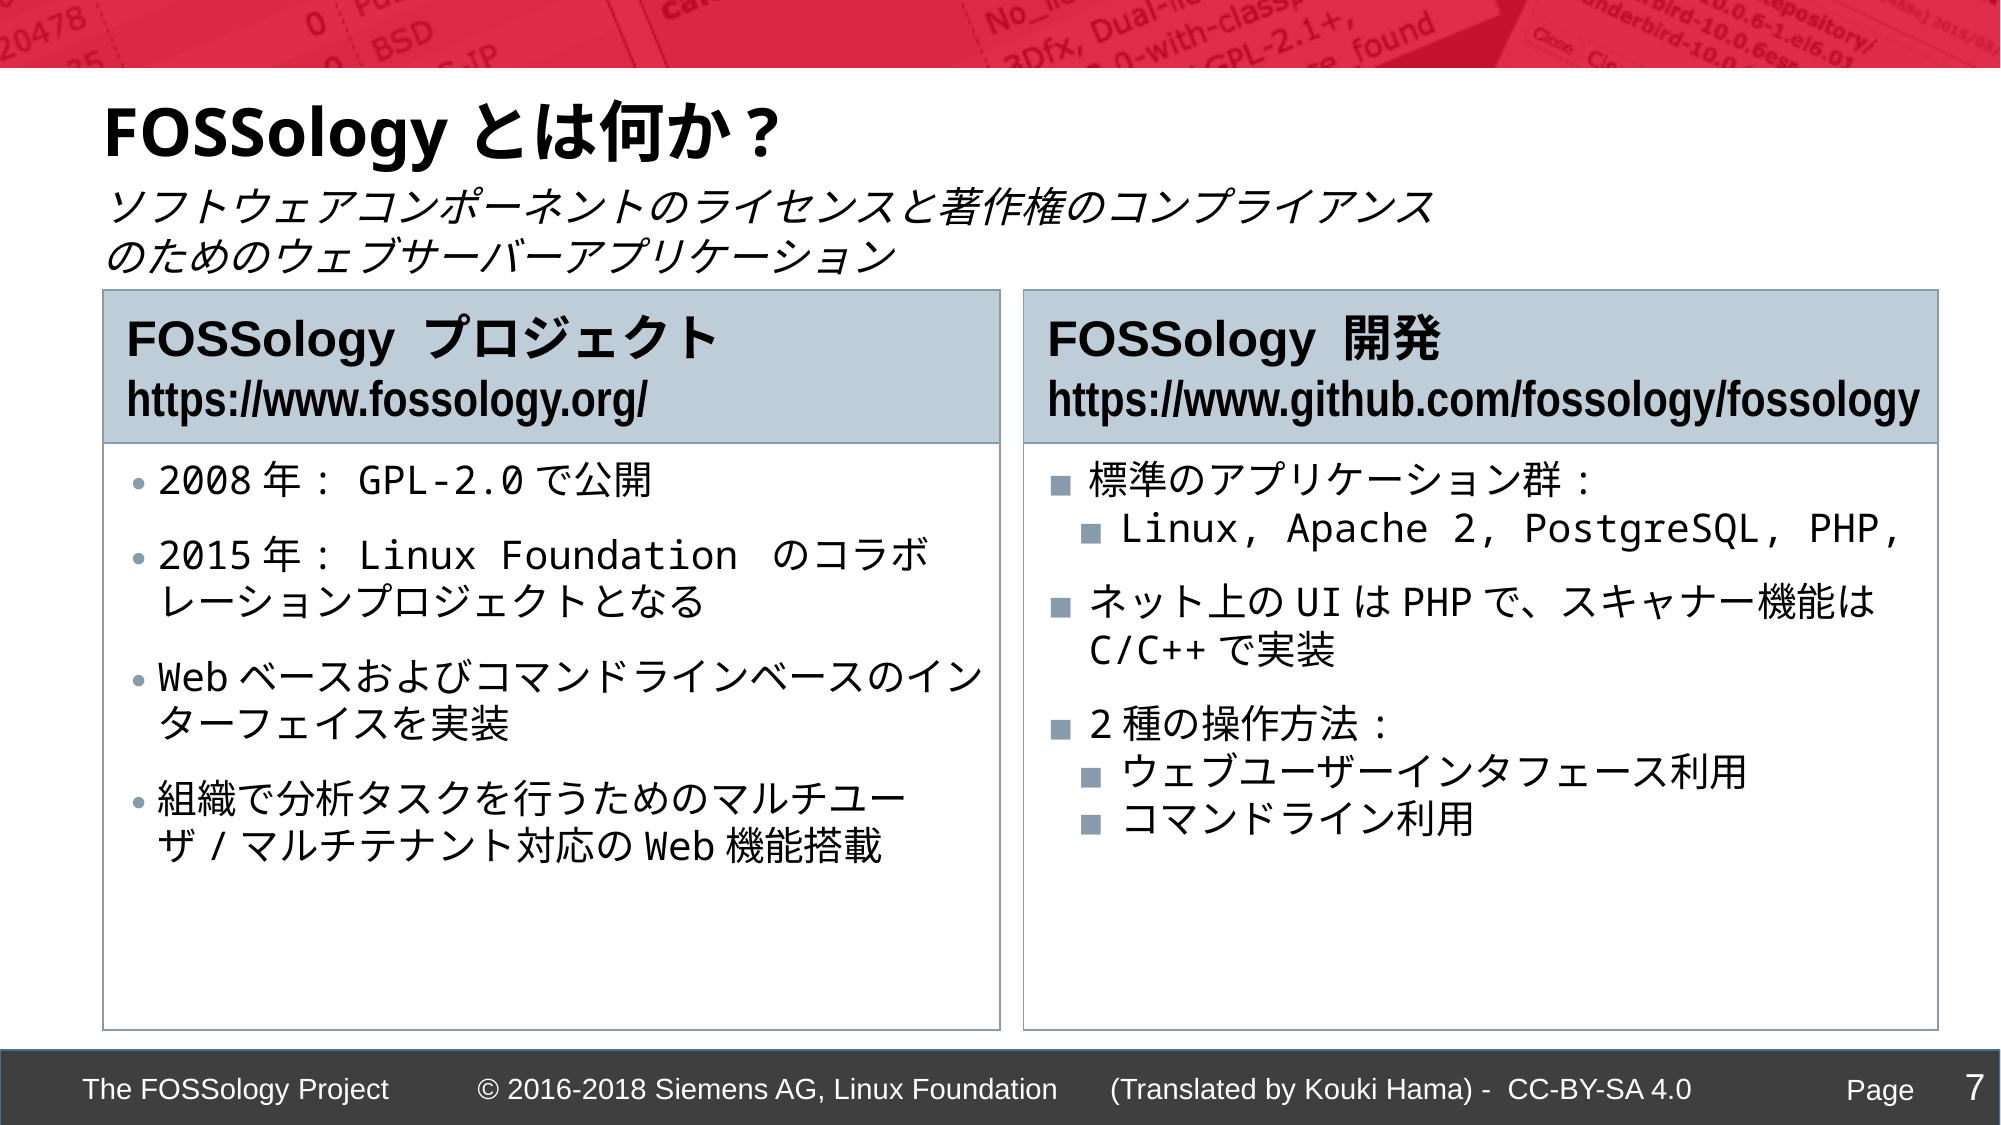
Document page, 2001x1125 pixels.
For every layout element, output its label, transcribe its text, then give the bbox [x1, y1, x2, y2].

text_box ソフトウェアコンポーネントのライセンスと著作権のコンプライアンスのためのウェブサーバーアプリケーション [102, 181, 1463, 290]
text_box 2008年: GPL-2.0で公開 2015年: Linux Foundation のコラボレーションプロジェクトとなる Webベースおよびコマンドラインベースのインターフェイスを実装 組織で分析タスクを行うためのマルチユーザ/マルチテナント対応のWeb機能搭載 [102, 443, 1000, 1030]
text_box FOSSology 開発 https://www.github.com/fossology/fossology [1023, 290, 1939, 443]
text_box 標準のアプリケーション群: Linux, Apache 2, PostgreSQL, PHP, ネット上のUIはPHPで、スキャナー機能はC/C++で実装 2種の操作方法: ウェブユーザーインタフェース利用 コマンドライン利用 [1023, 443, 1939, 1030]
text_box FOSSologyとは何か? [0, 0, 2000, 208]
text_box FOSSology プロジェクト https://www.fossology.org/ [102, 290, 1000, 443]
